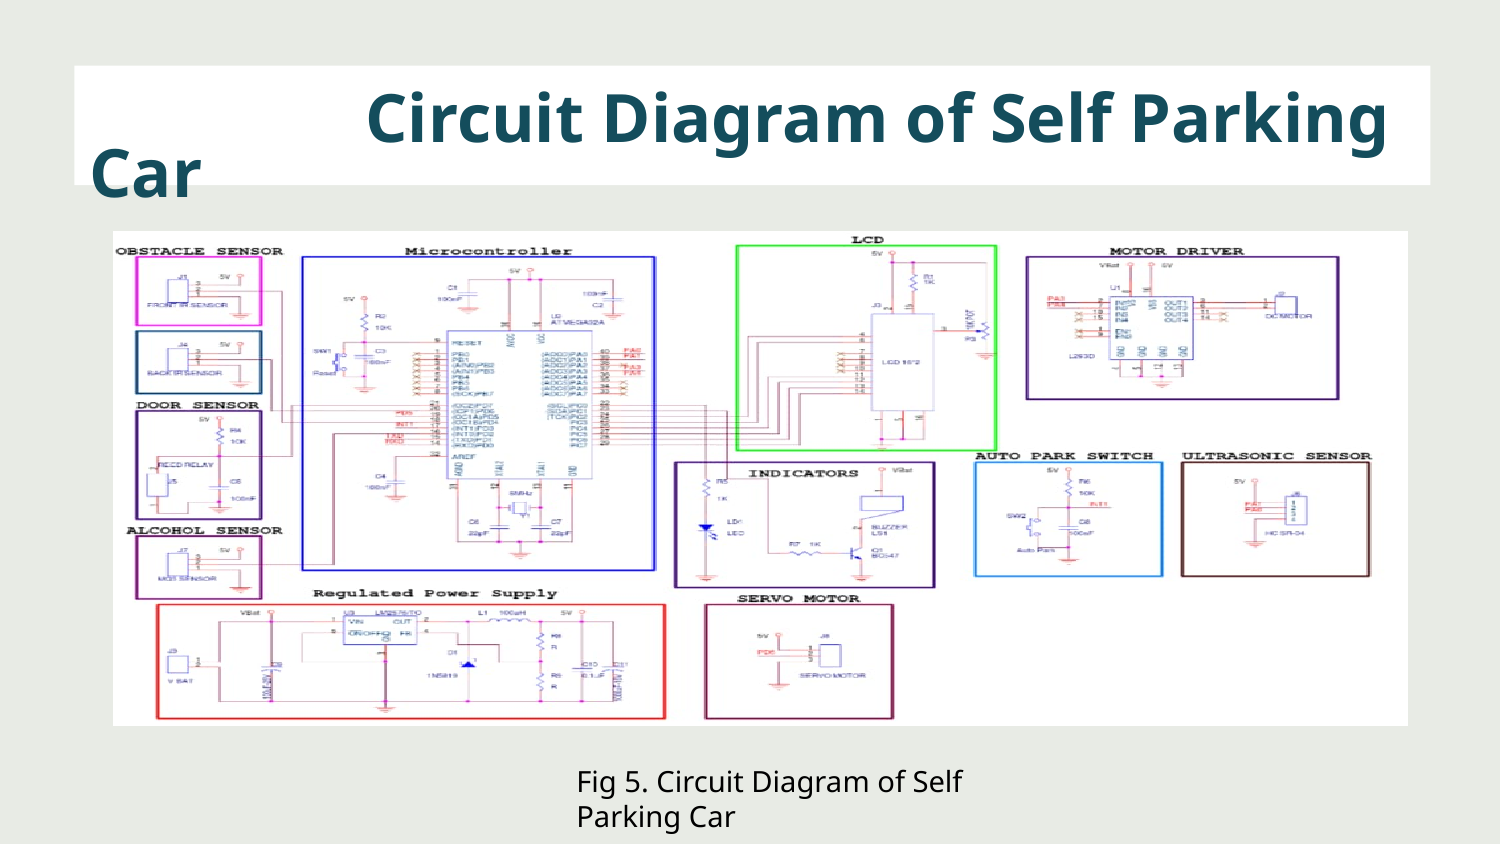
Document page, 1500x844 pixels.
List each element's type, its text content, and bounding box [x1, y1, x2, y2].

picture [113, 231, 1408, 726]
text_box Fig 5. Circuit Diagram of Self Parking Car [561, 755, 1013, 841]
title Circuit Diagram of Self Parking Car [74, 65, 1431, 186]
